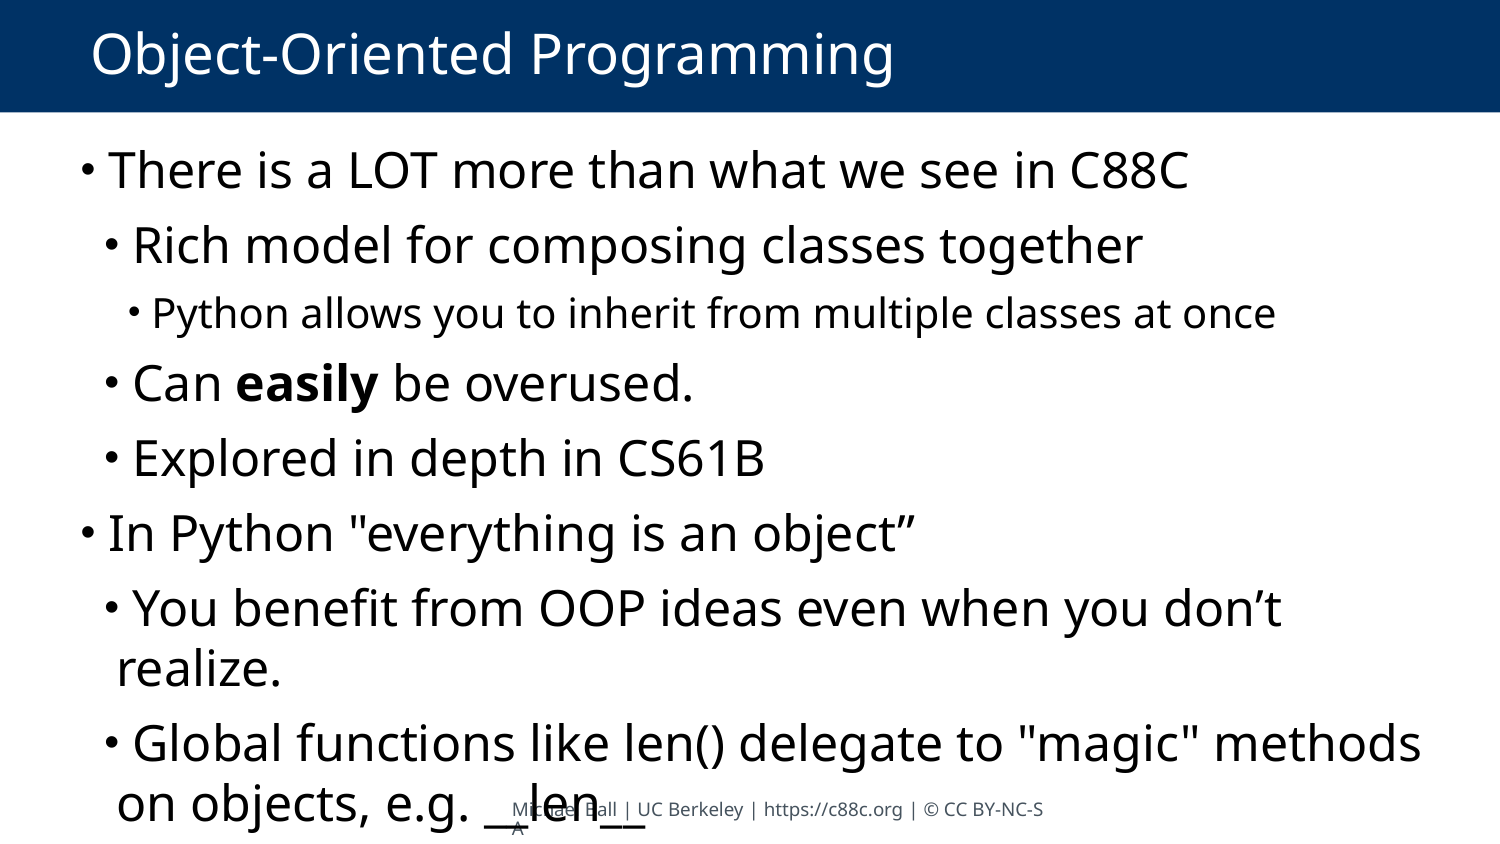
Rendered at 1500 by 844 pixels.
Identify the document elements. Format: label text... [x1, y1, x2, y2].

title Object-Oriented Programming [0, 0, 1500, 115]
footer Michael Ball | UC Berkeley | https://c88c.org | © CC BY-NC-SA [496, 791, 1060, 830]
list There is a LOT more than what we see in C88C Rich model for composing classes together Python allows you to inherit from multiple classes at once Can easily be overused. Explored in depth in CS61B In Python "everything is an object” You benefit from OOP ideas even when you don’t realize. Global functions like len() delegate to "magic" methods on objects, e.g. __len__ [65, 131, 1477, 779]
